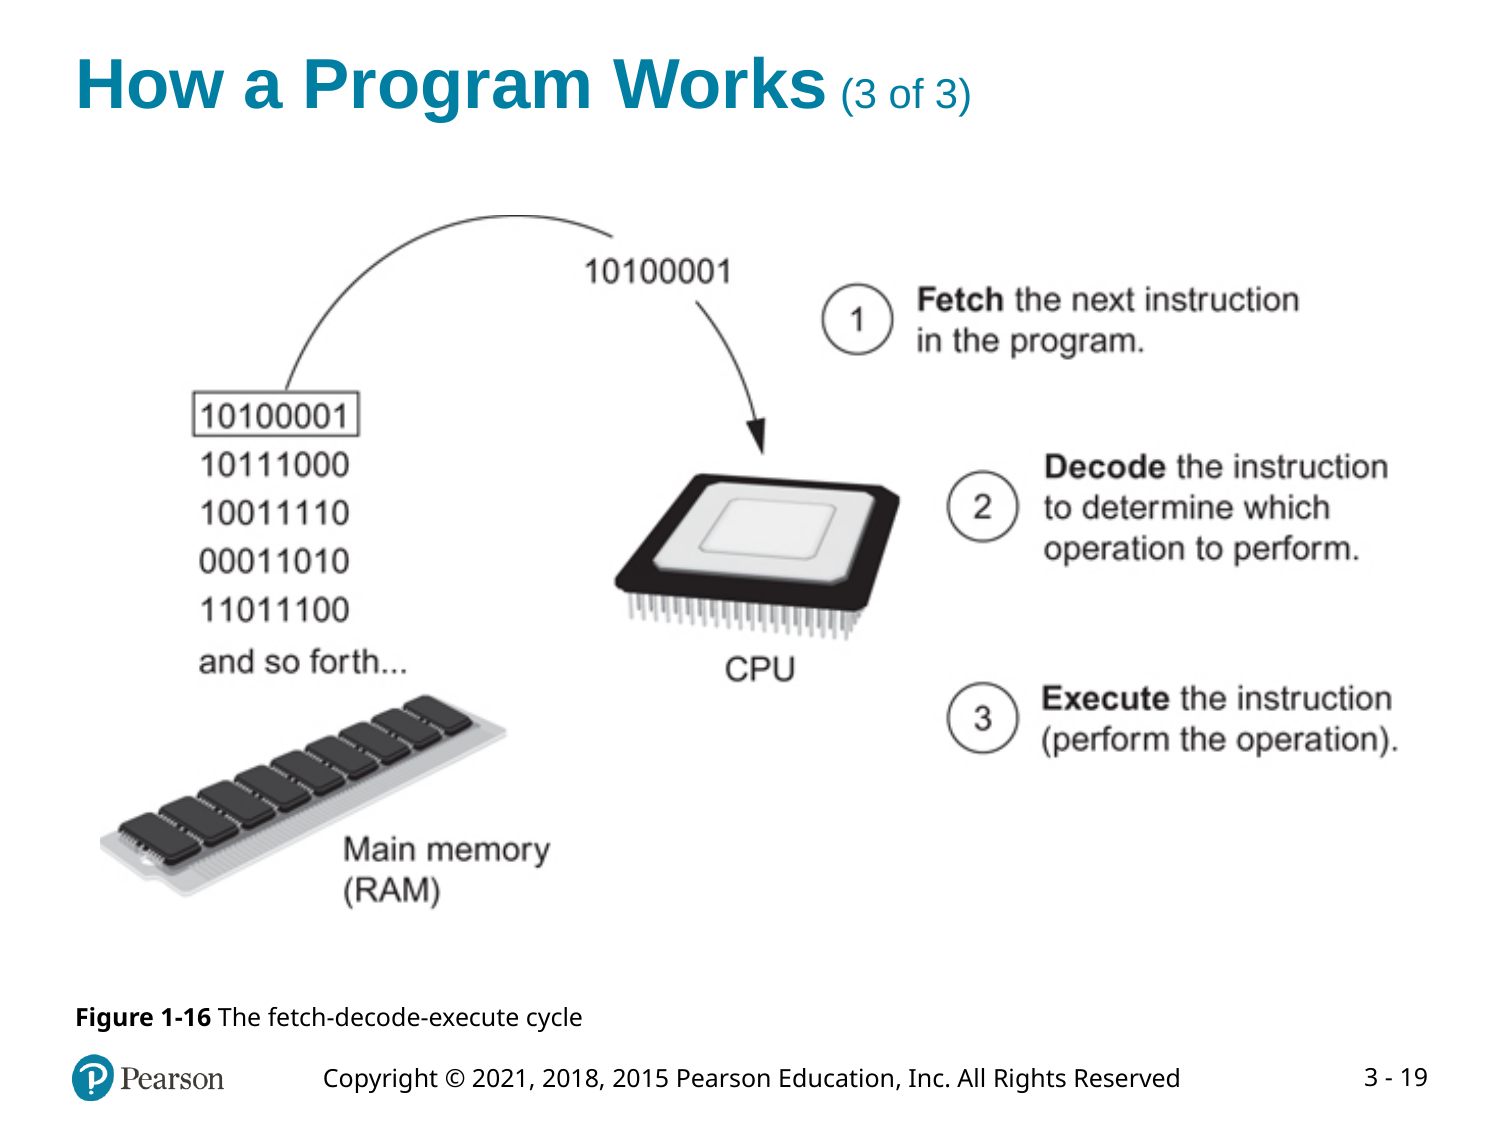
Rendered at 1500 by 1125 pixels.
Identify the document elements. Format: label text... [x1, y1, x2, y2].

picture [99, 1054, 224, 1101]
title How a Program Works (3 of 3) [75, 37, 1425, 163]
picture [100, 215, 1400, 914]
picture [72, 1087, 83, 1101]
picture [81, 1064, 107, 1089]
list Figure 1-16 The fetch-decode-execute cycle [75, 966, 1425, 1031]
picture [72, 1054, 89, 1072]
